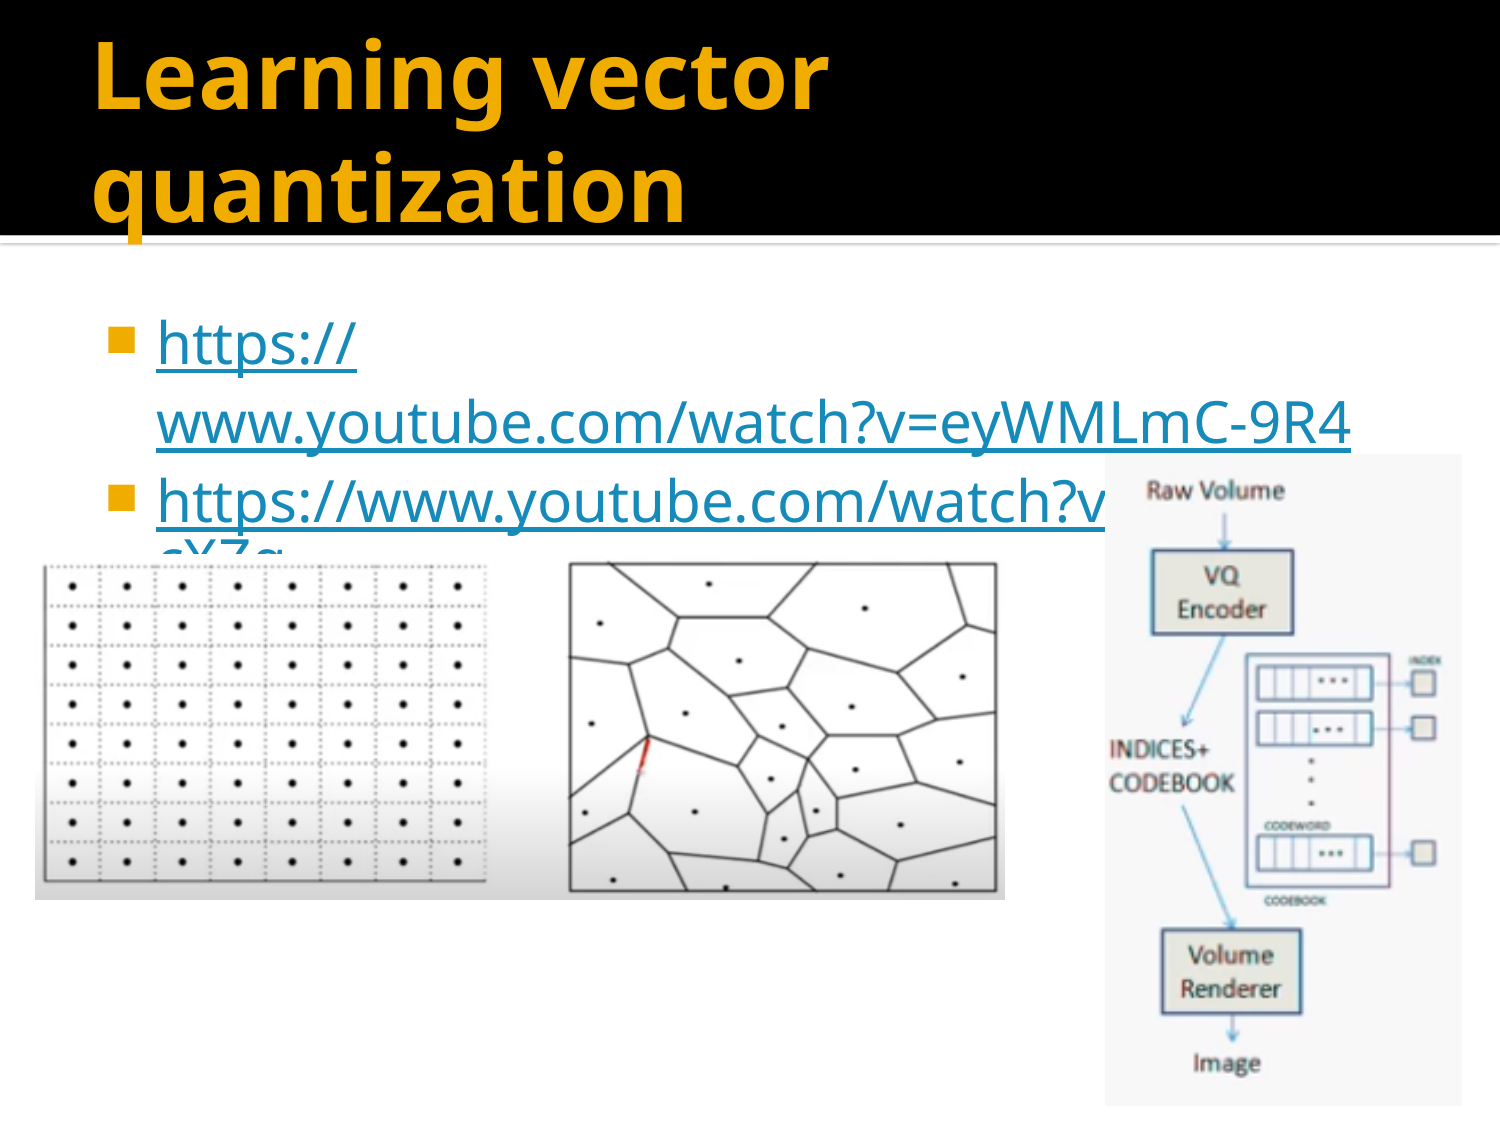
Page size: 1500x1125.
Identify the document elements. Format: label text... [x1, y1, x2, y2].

picture [1105, 454, 1462, 1106]
list https://www.youtube.com/watch?v=eyWMLmC-9R4 https://www.youtube.com/watch?v=mbS7reecXZg [75, 291, 1425, 1050]
picture [35, 554, 1005, 900]
title Learning vector quantization [75, 25, 1425, 231]
